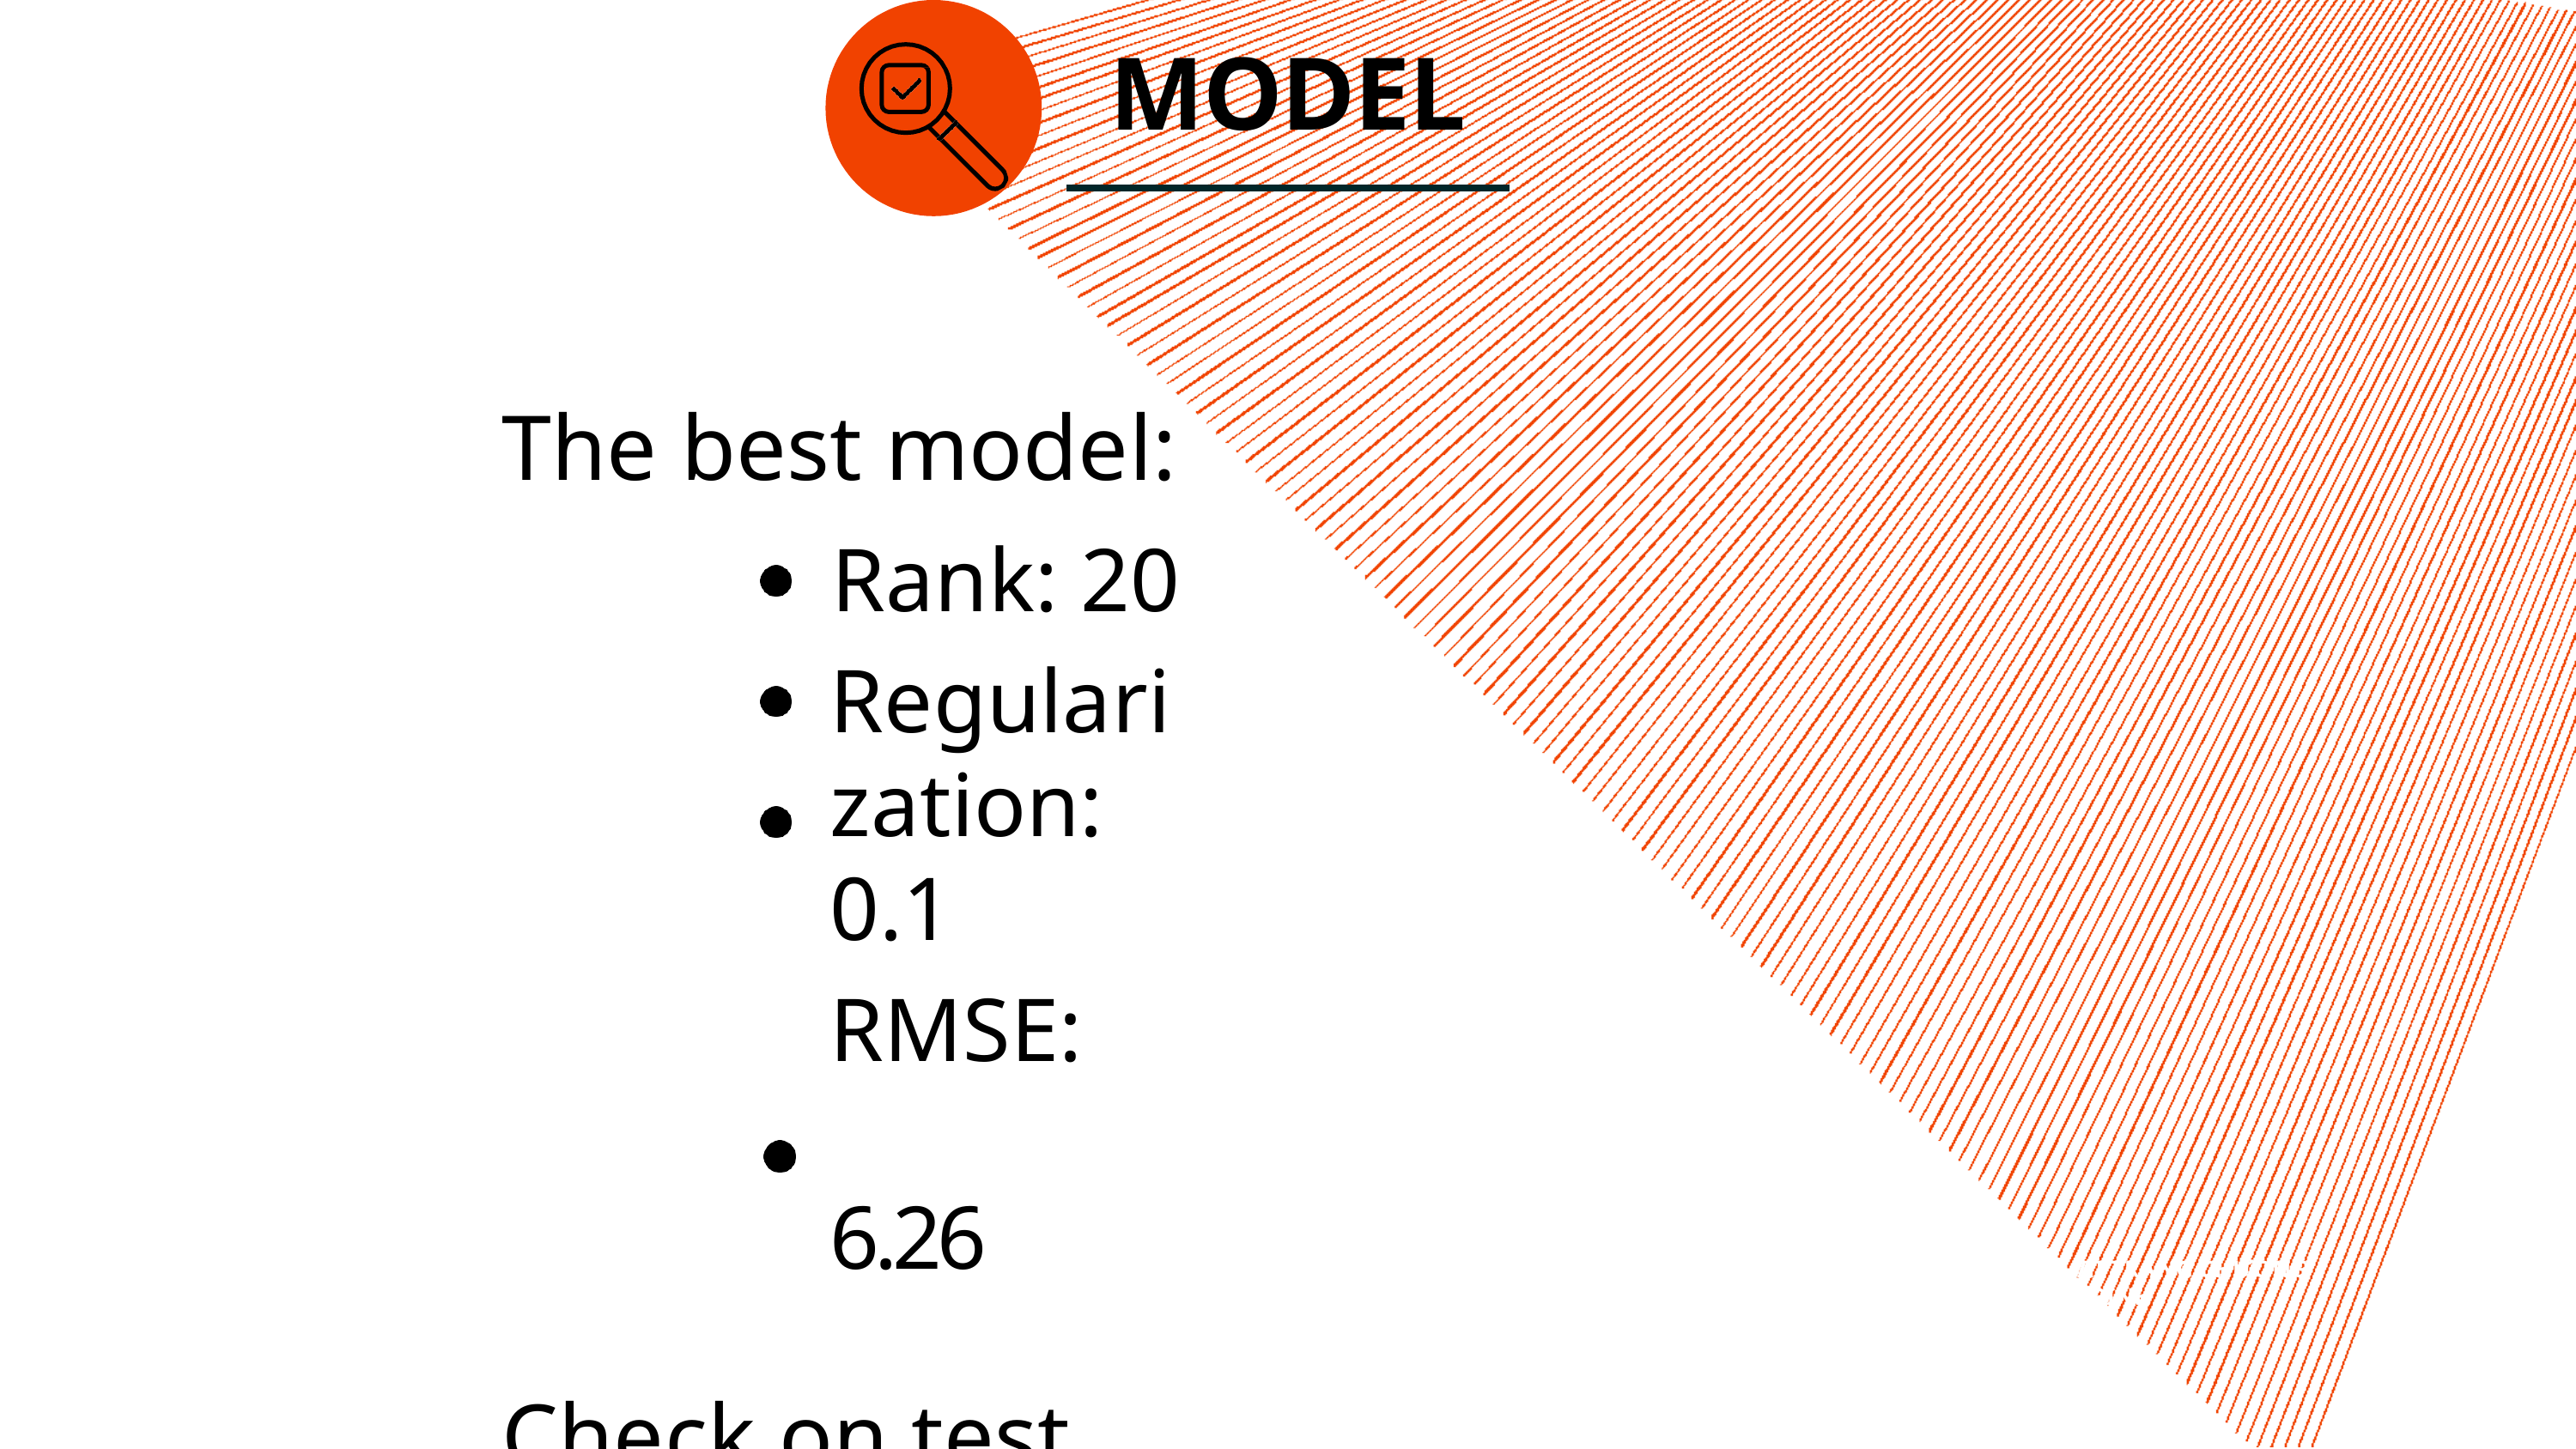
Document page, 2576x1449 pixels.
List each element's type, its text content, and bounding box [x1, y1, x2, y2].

picture [763, 1139, 796, 1173]
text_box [860, 0, 2576, 1447]
picture [760, 686, 792, 718]
text_box The best model: Rank: 20 Regularization: 0.1 RMSE: 6.26 Check on test dataset RMSE: 7.28 [500, 361, 857, 1449]
picture [760, 806, 792, 838]
picture [760, 565, 792, 597]
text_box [825, 0, 1042, 217]
